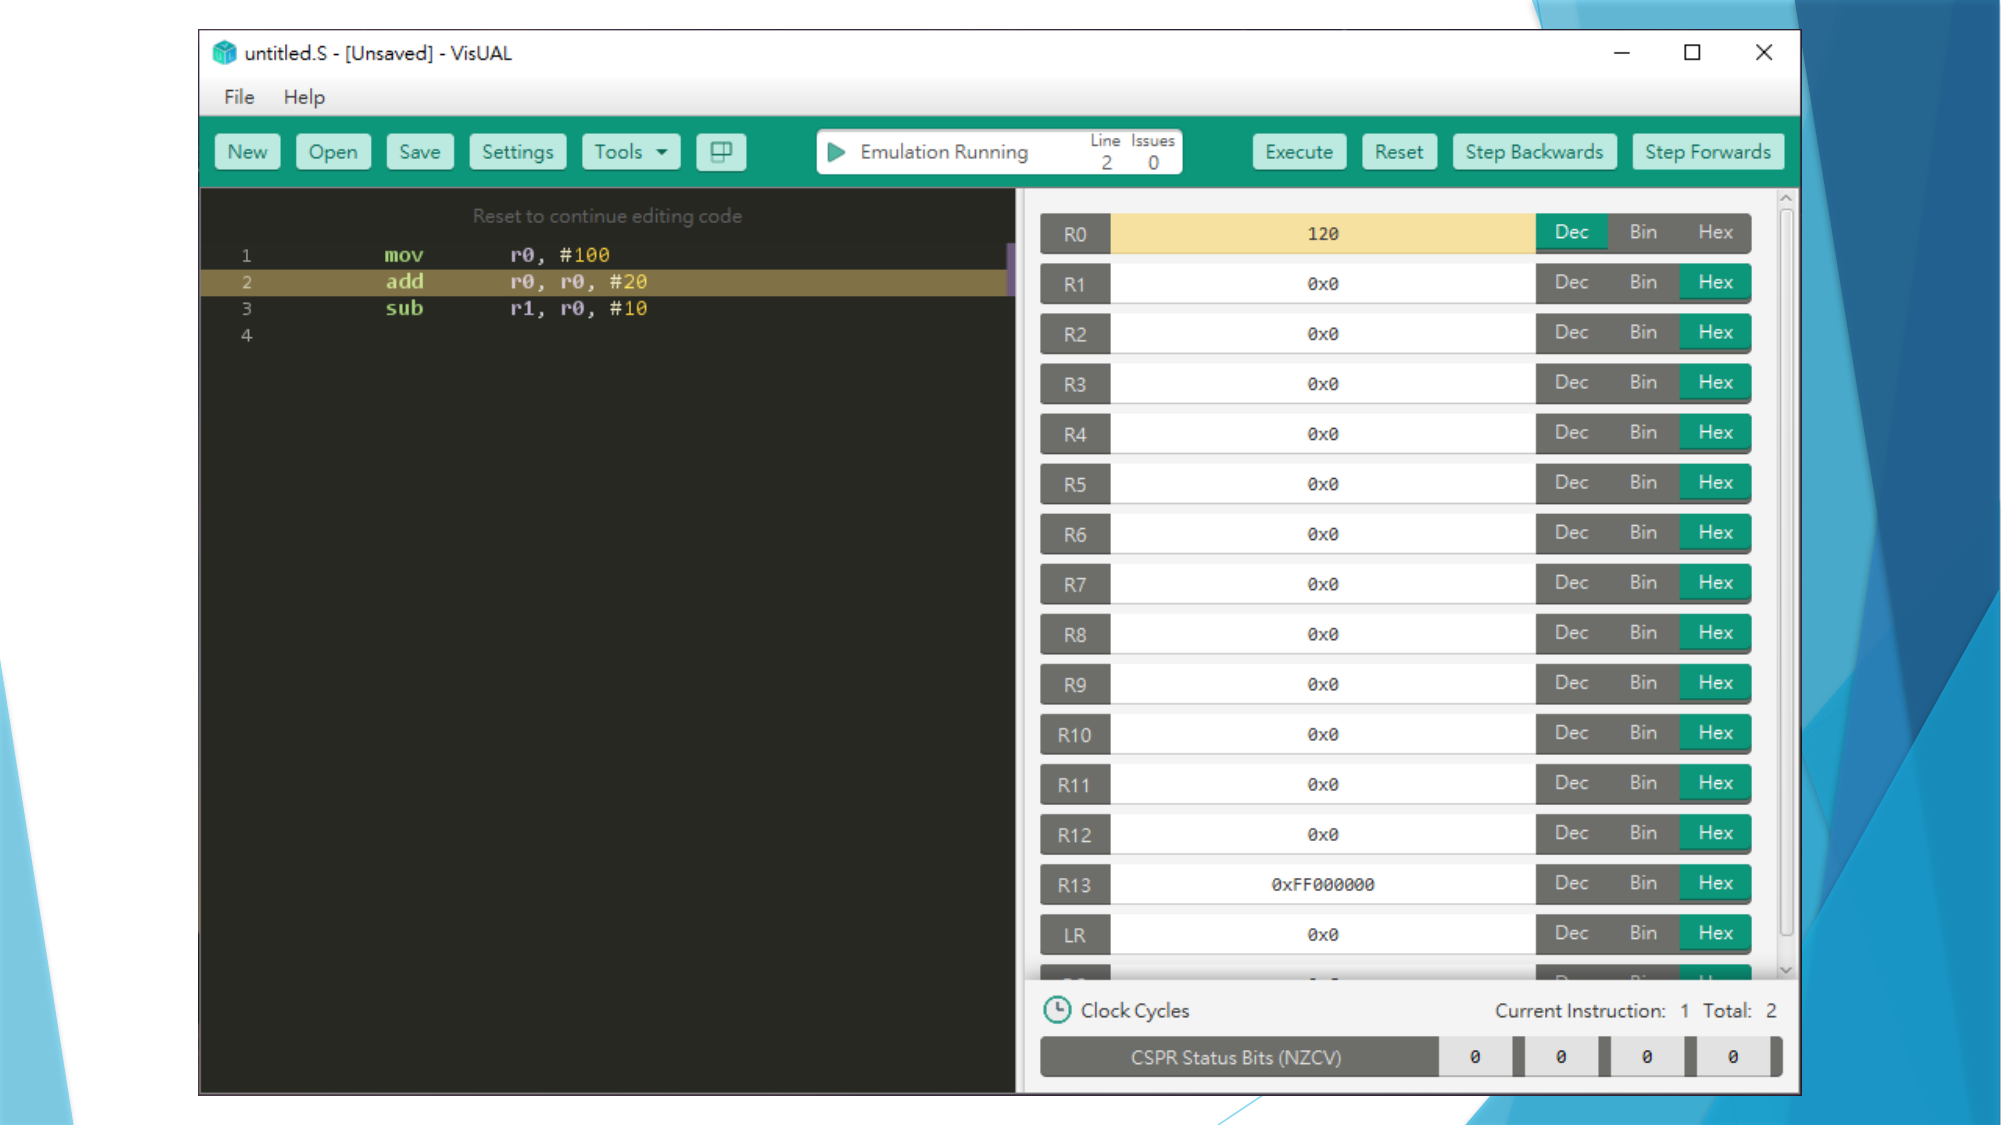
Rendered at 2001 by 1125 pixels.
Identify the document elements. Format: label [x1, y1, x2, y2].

picture [197, 29, 1803, 1096]
